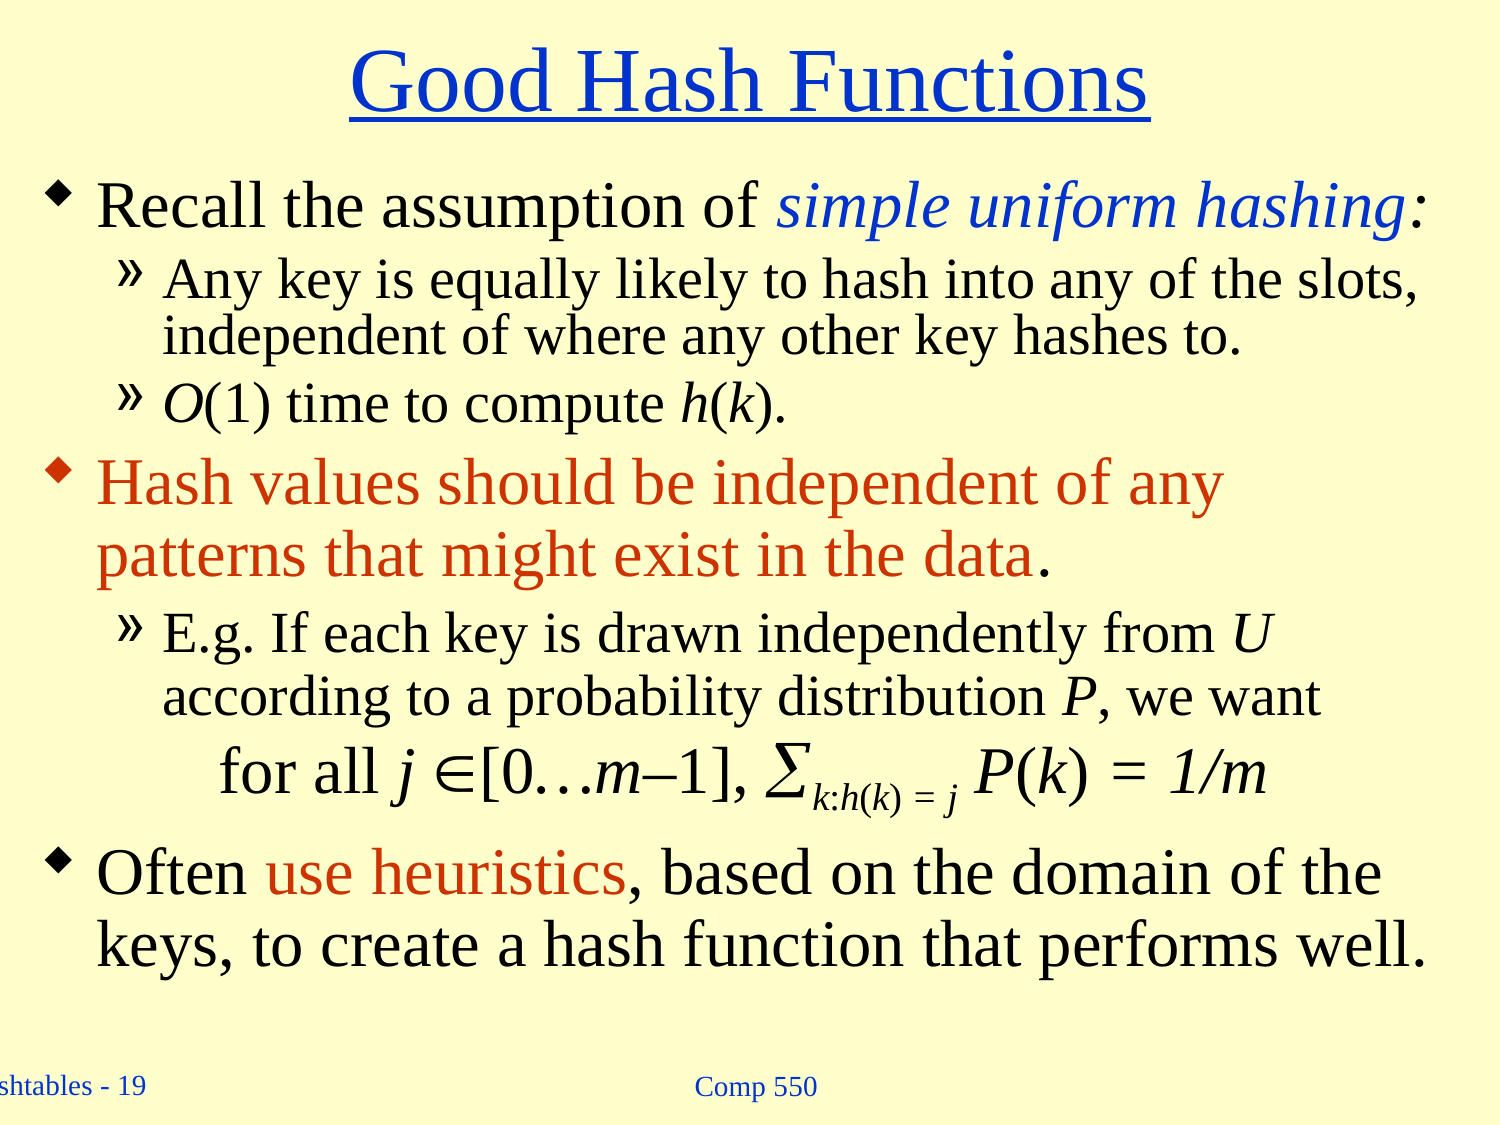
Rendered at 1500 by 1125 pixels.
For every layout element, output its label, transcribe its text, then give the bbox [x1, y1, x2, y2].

footer Comp 550 [599, 1046, 913, 1123]
list Recall the assumption of simple uniform hashing: Any key is equally likely to hash into any of the slots, independent of where any other key hashes to. O(1) time to compute h(k). Hash values should be independent of any patterns that might exist in the data. E.g. If each key is drawn independently from U according to a probability distribution P, we want for all j [0…m–1], k:h(k) = j P(k) = 1/m Often use heuristics, based on the domain of the keys, to create a hash function that performs well. [24, 162, 1463, 1038]
title Good Hash Functions [0, 0, 1500, 151]
